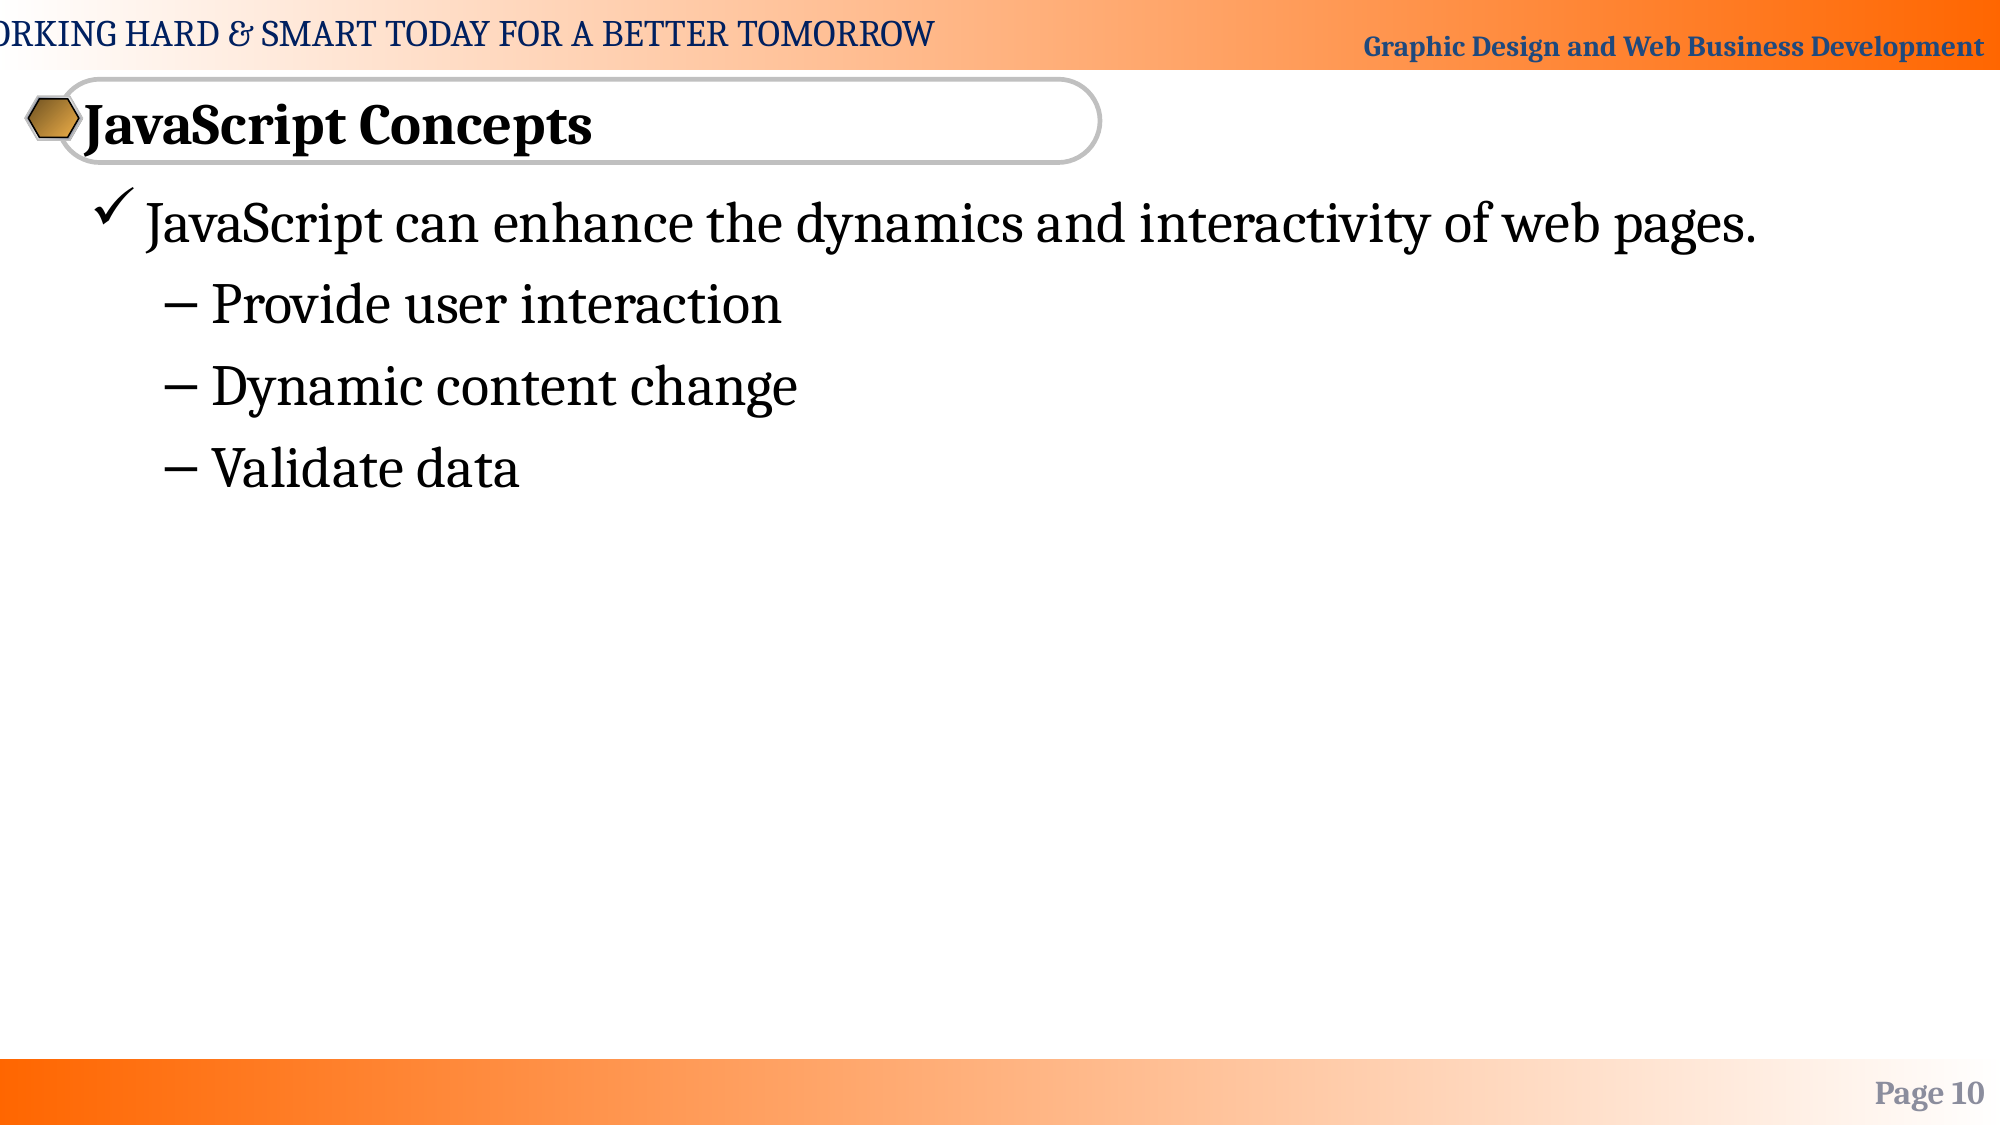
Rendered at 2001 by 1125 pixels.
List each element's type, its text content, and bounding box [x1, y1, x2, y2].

text_box JavaScript can enhance the dynamics and interactivity of web pages. Provide user interaction Dynamic content change Validate data [74, 176, 1950, 1038]
slide_number Page 2 [1609, 0, 1613, 36]
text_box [24, 78, 1101, 163]
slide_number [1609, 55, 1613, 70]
slide_number Page 10 [1533, 1060, 2000, 1121]
